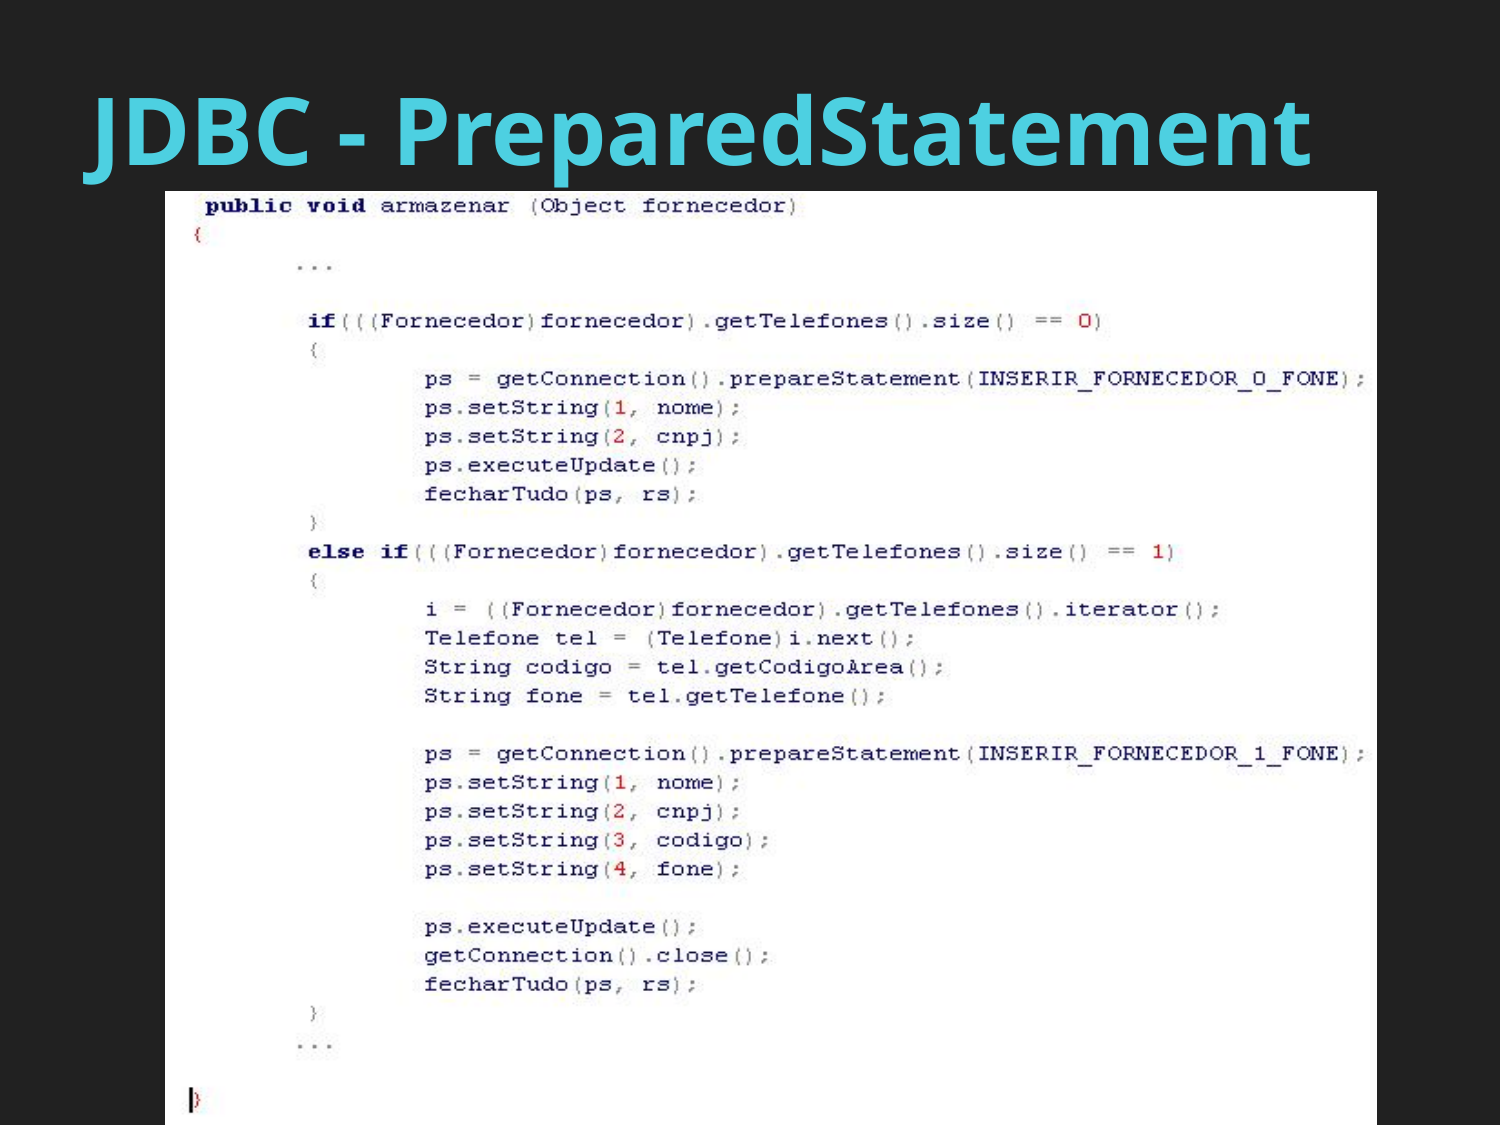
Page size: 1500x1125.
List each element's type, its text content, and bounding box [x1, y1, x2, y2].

title JDBC - PreparedStatement [75, 25, 1425, 231]
picture [165, 192, 1376, 1125]
